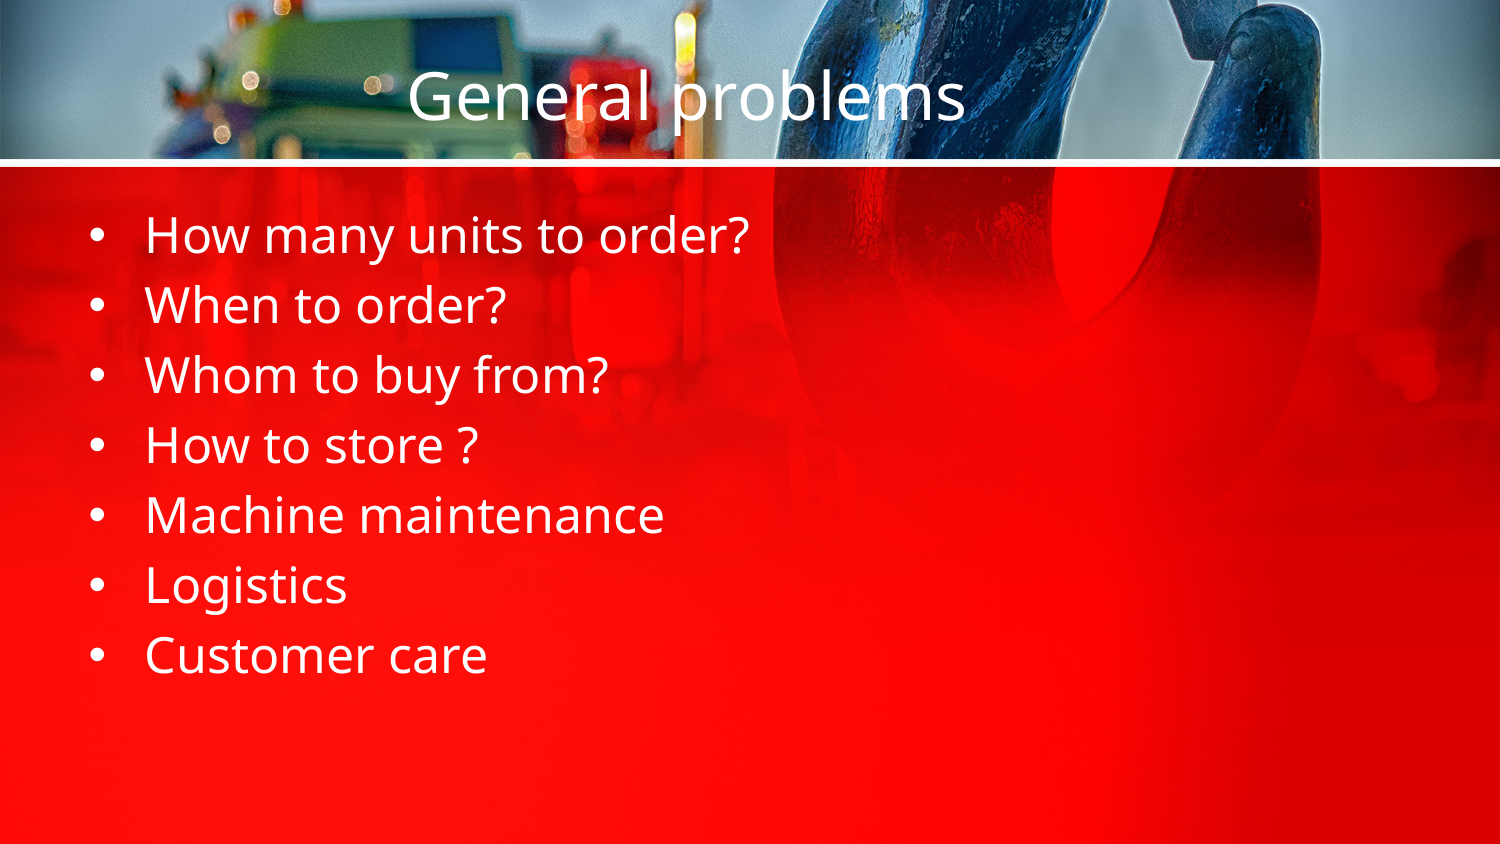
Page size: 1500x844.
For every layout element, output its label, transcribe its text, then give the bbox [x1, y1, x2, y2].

list How many units to order? When to order? Whom to buy from? How to store ? Machine maintenance Logistics Customer care [73, 196, 1251, 773]
text_box [98, 46, 1452, 147]
picture [0, 0, 1500, 844]
